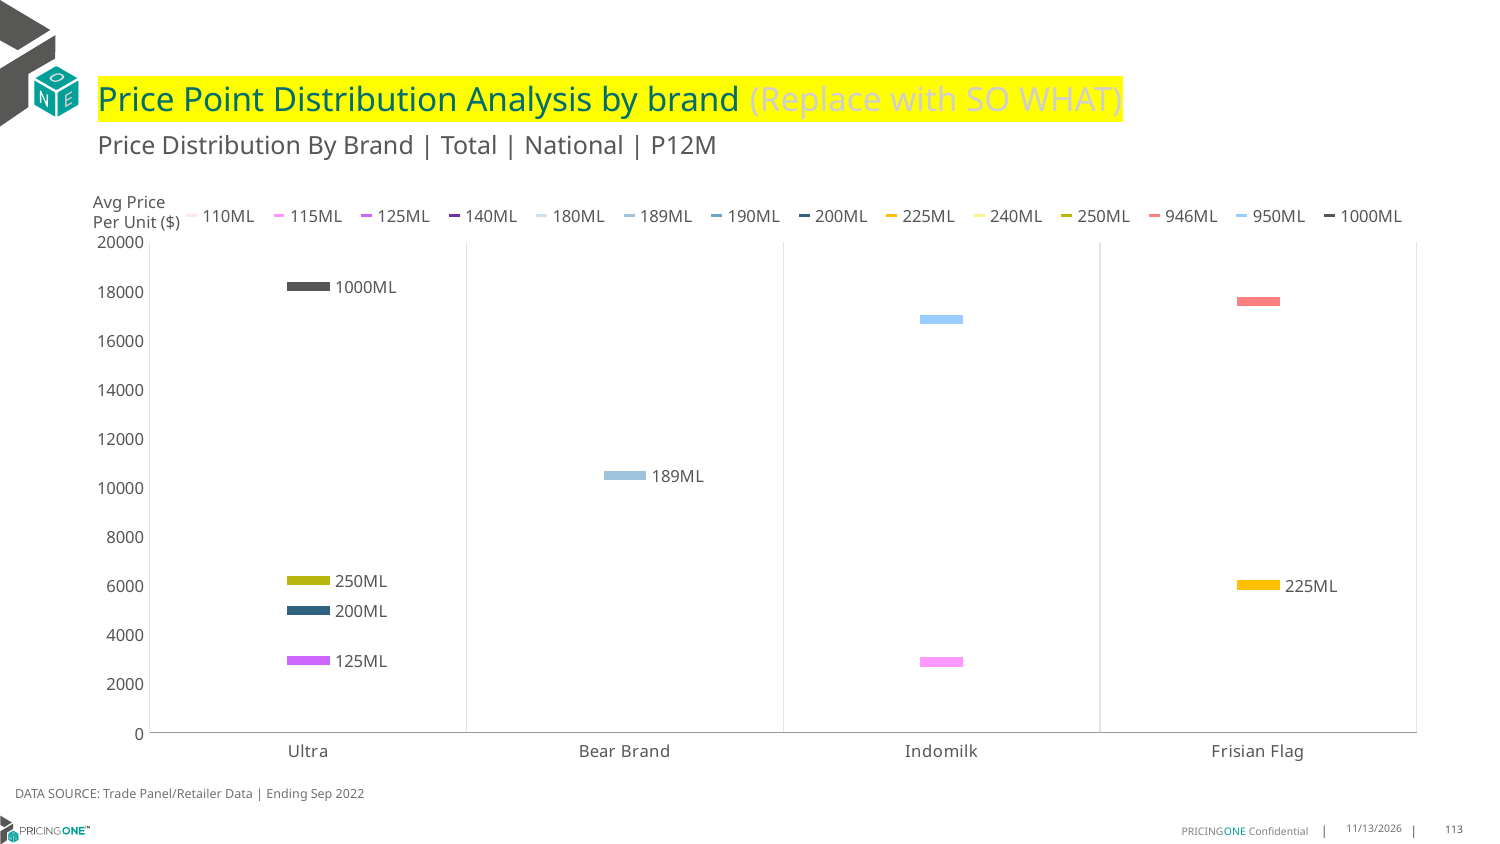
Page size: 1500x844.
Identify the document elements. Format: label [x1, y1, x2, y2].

title [82, 0, 1418, 127]
list [0, 776, 750, 814]
chart [88, 185, 1418, 776]
list [82, 127, 1418, 186]
slide_number [1325, 815, 1479, 844]
